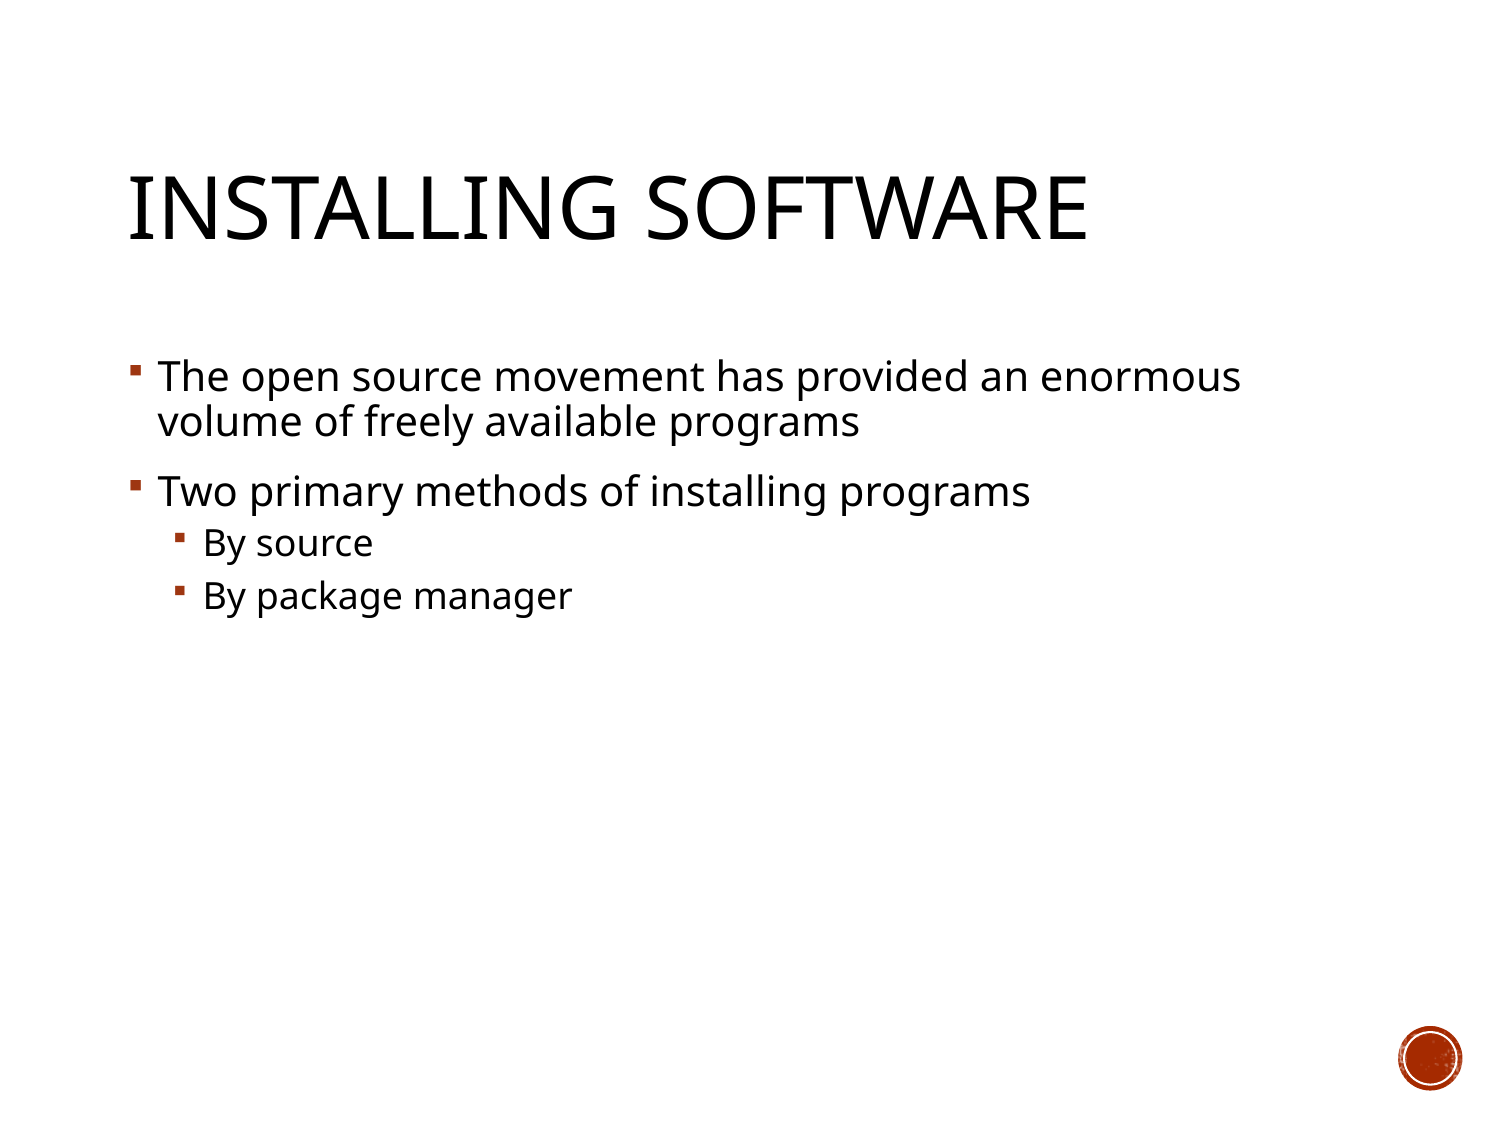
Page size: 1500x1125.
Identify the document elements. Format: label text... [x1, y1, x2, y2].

list The open source movement has provided an enormous volume of freely available programs Two primary methods of installing programs By source By package manager [112, 348, 1388, 1013]
title Installing Software [112, 79, 1388, 344]
